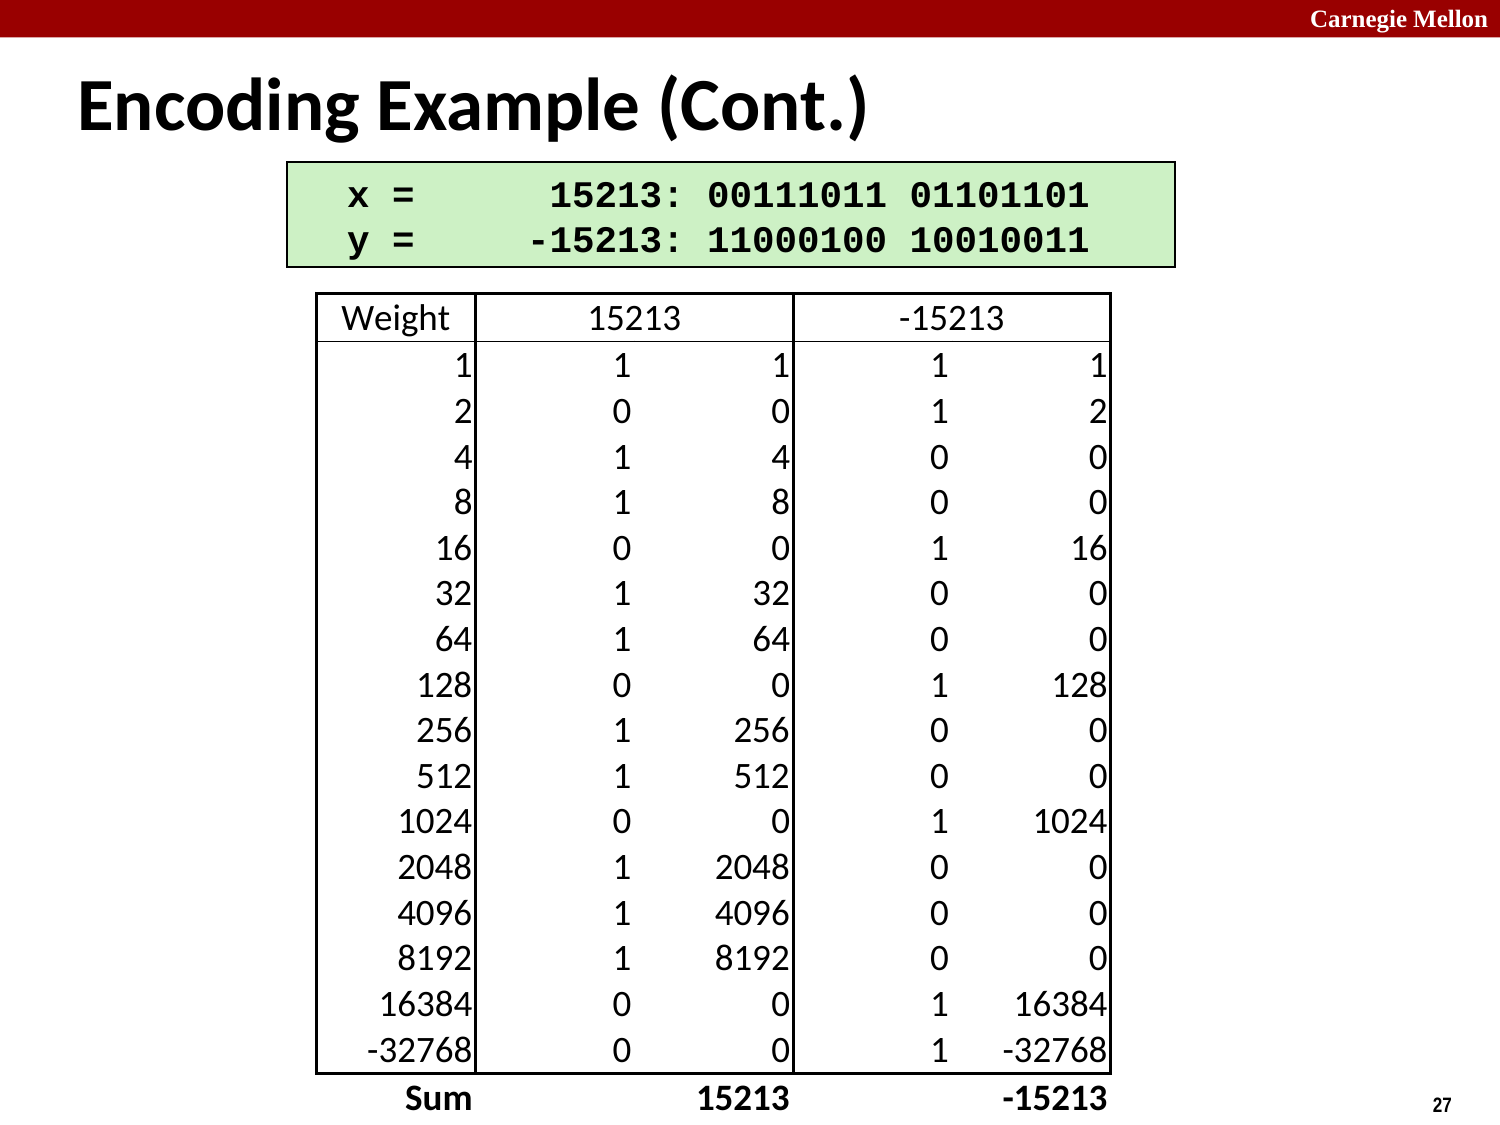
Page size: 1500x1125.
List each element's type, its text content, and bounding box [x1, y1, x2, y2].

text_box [314, 291, 1224, 1125]
title Encoding Example (Cont.) [62, 52, 1131, 148]
text_box x = 15213: 00111011 01101101 y = -15213: 11000100 10010011 [287, 162, 1175, 268]
